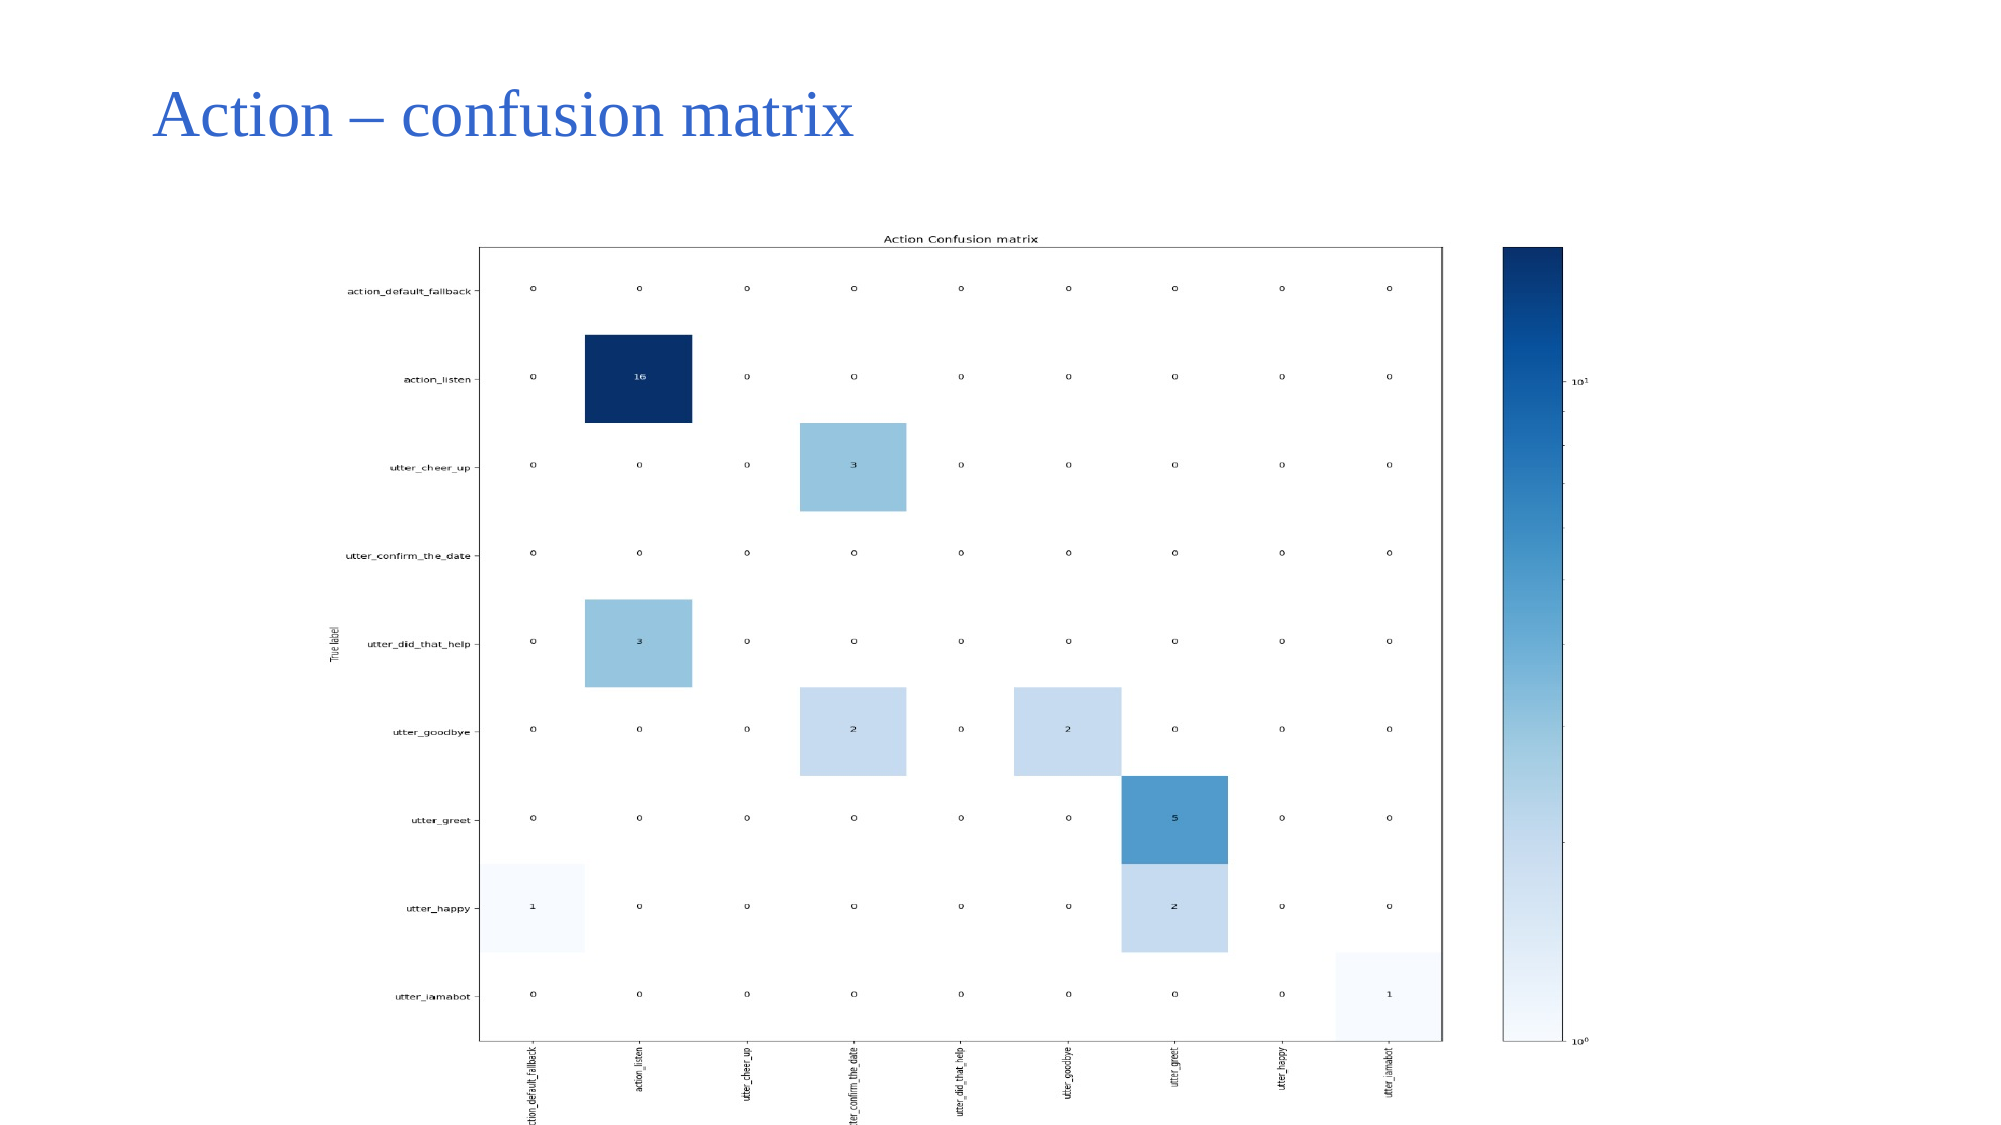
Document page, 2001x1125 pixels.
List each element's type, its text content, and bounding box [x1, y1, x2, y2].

title Action – confusion matrix [137, 59, 1863, 171]
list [323, 230, 1597, 1125]
